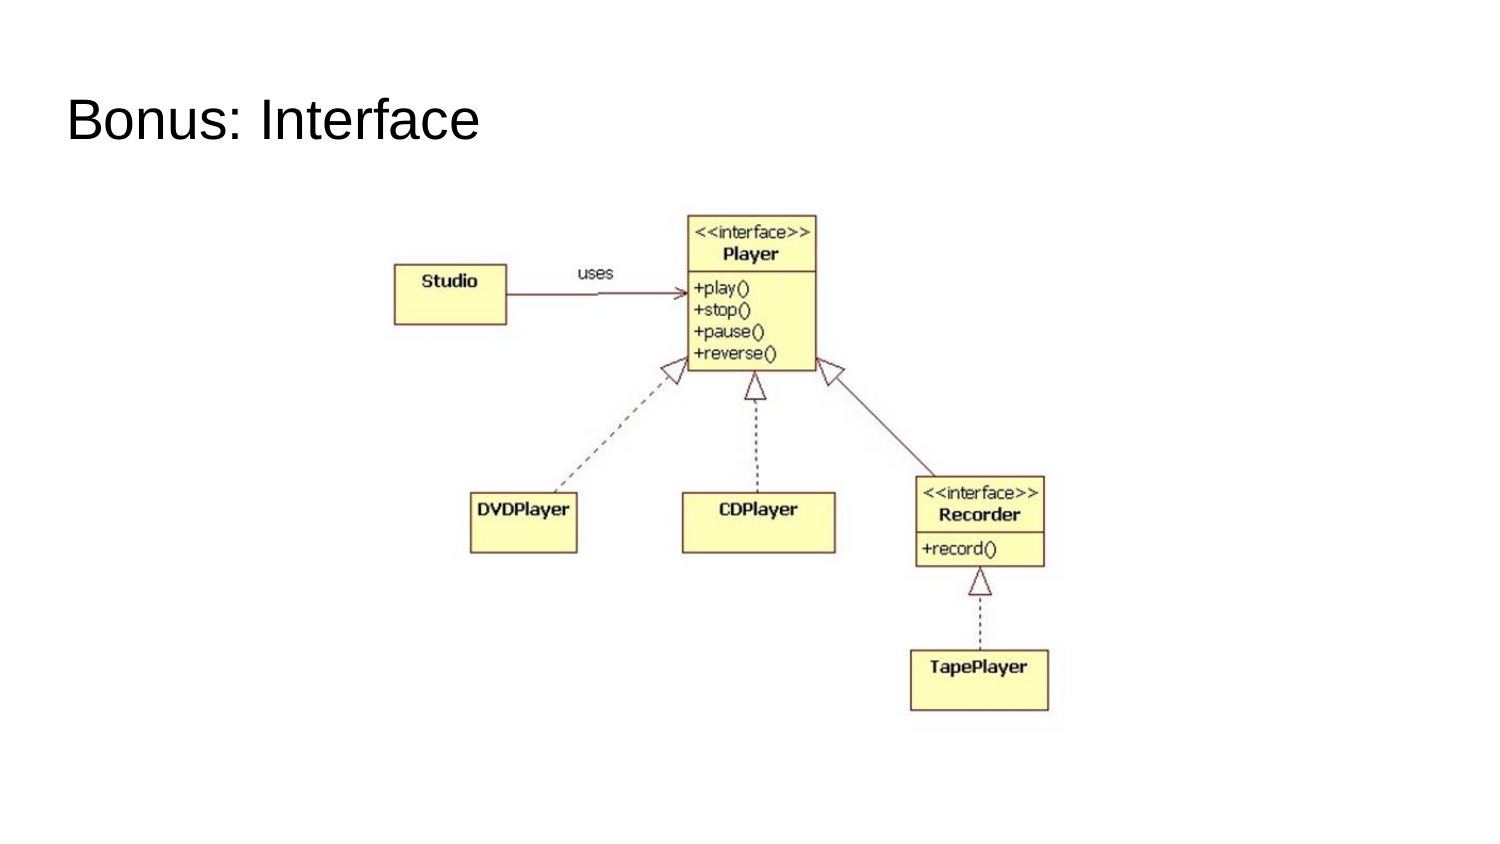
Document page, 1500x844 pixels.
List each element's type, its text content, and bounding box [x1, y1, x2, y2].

title Bonus: Interface [51, 72, 1449, 167]
picture [366, 188, 1076, 738]
